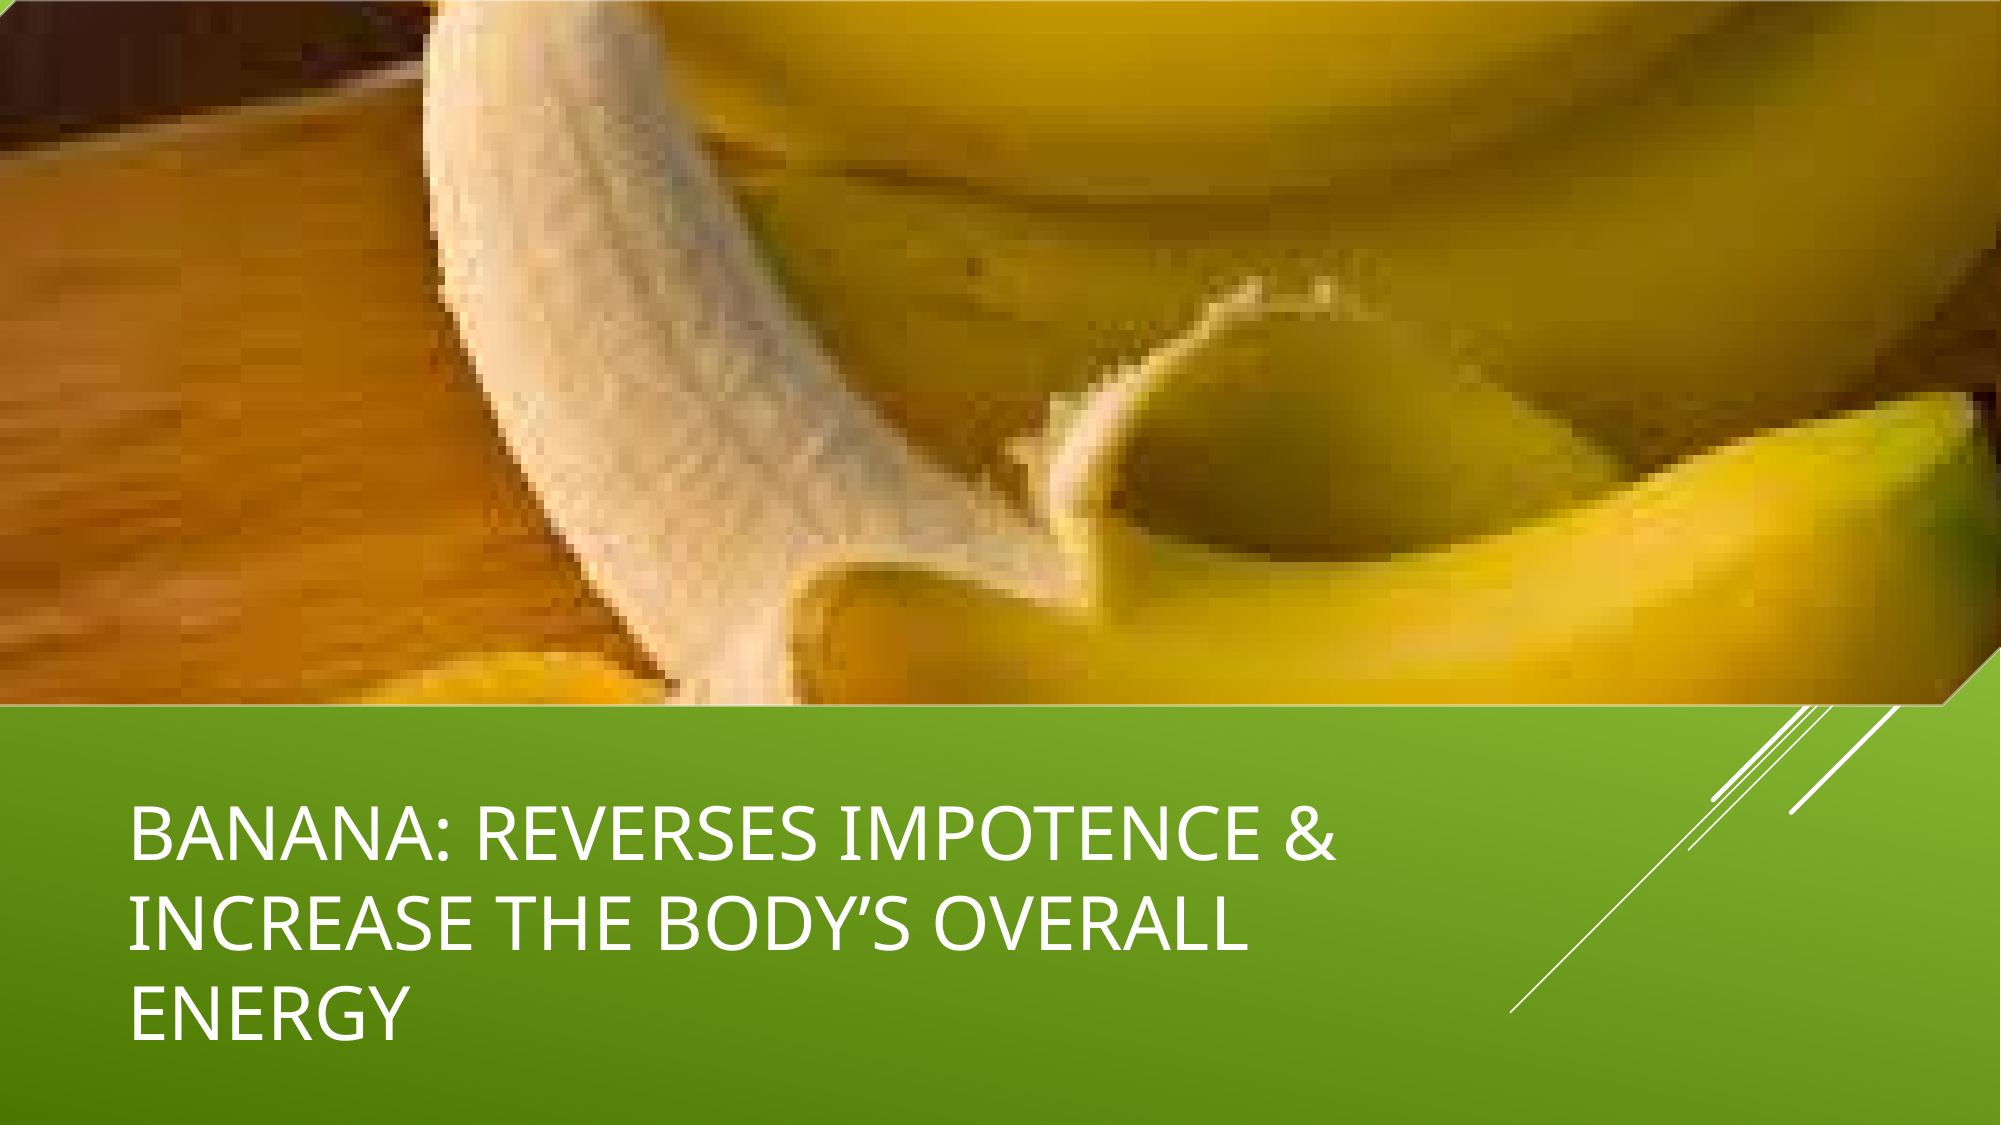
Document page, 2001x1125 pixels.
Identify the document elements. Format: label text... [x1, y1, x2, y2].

title BANANA: reverses impotence & increase the body’s overall energy [112, 732, 1513, 1108]
picture [0, 0, 2001, 706]
